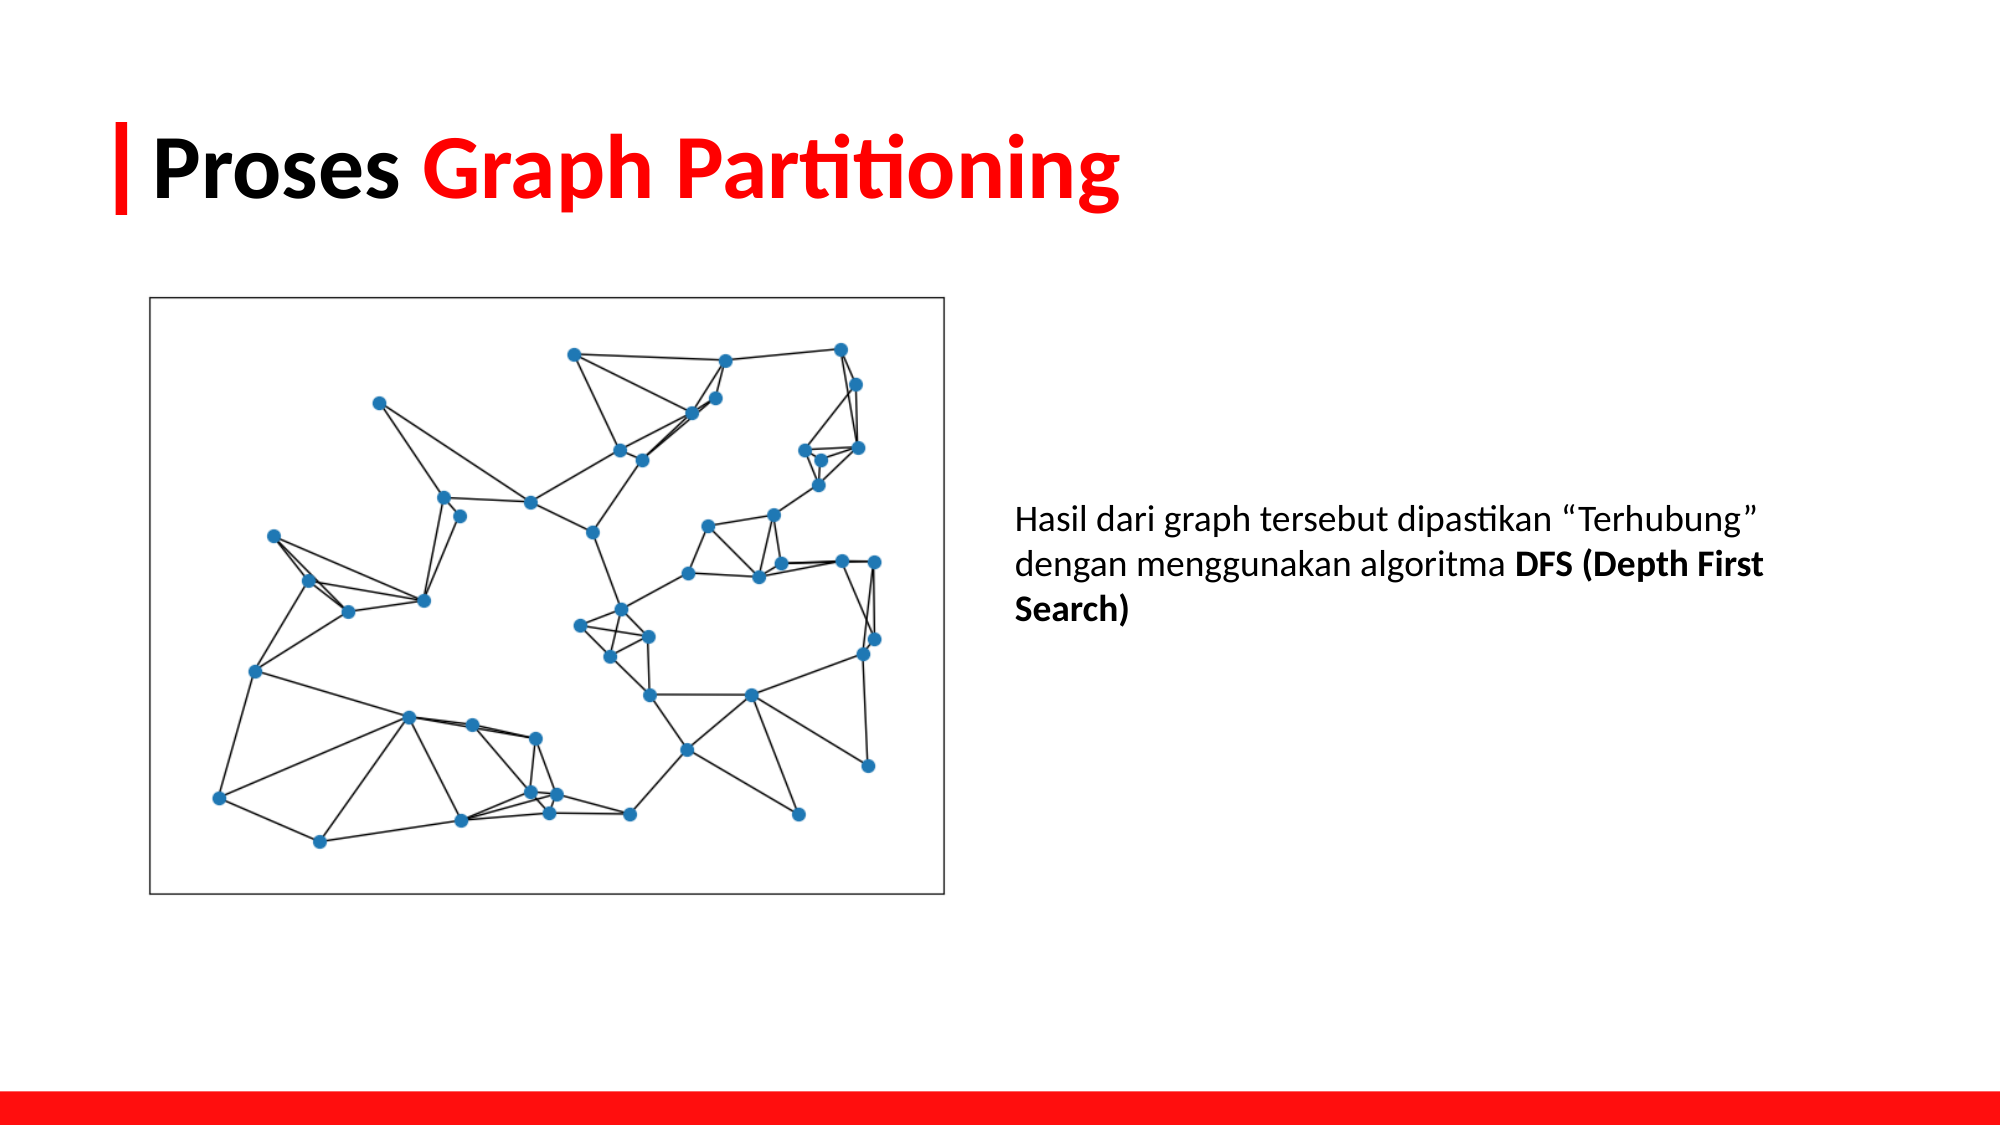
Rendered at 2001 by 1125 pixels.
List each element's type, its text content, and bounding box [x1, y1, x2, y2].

title Proses Graph Partitioning [137, 59, 1863, 278]
text_box Hasil dari graph tersebut dipastikan “Terhubung” dengan menggunakan algoritma DFS (Depth First Search) [999, 486, 1791, 637]
picture [137, 286, 956, 906]
text_box [115, 121, 128, 216]
text_box [0, 1090, 2000, 1125]
